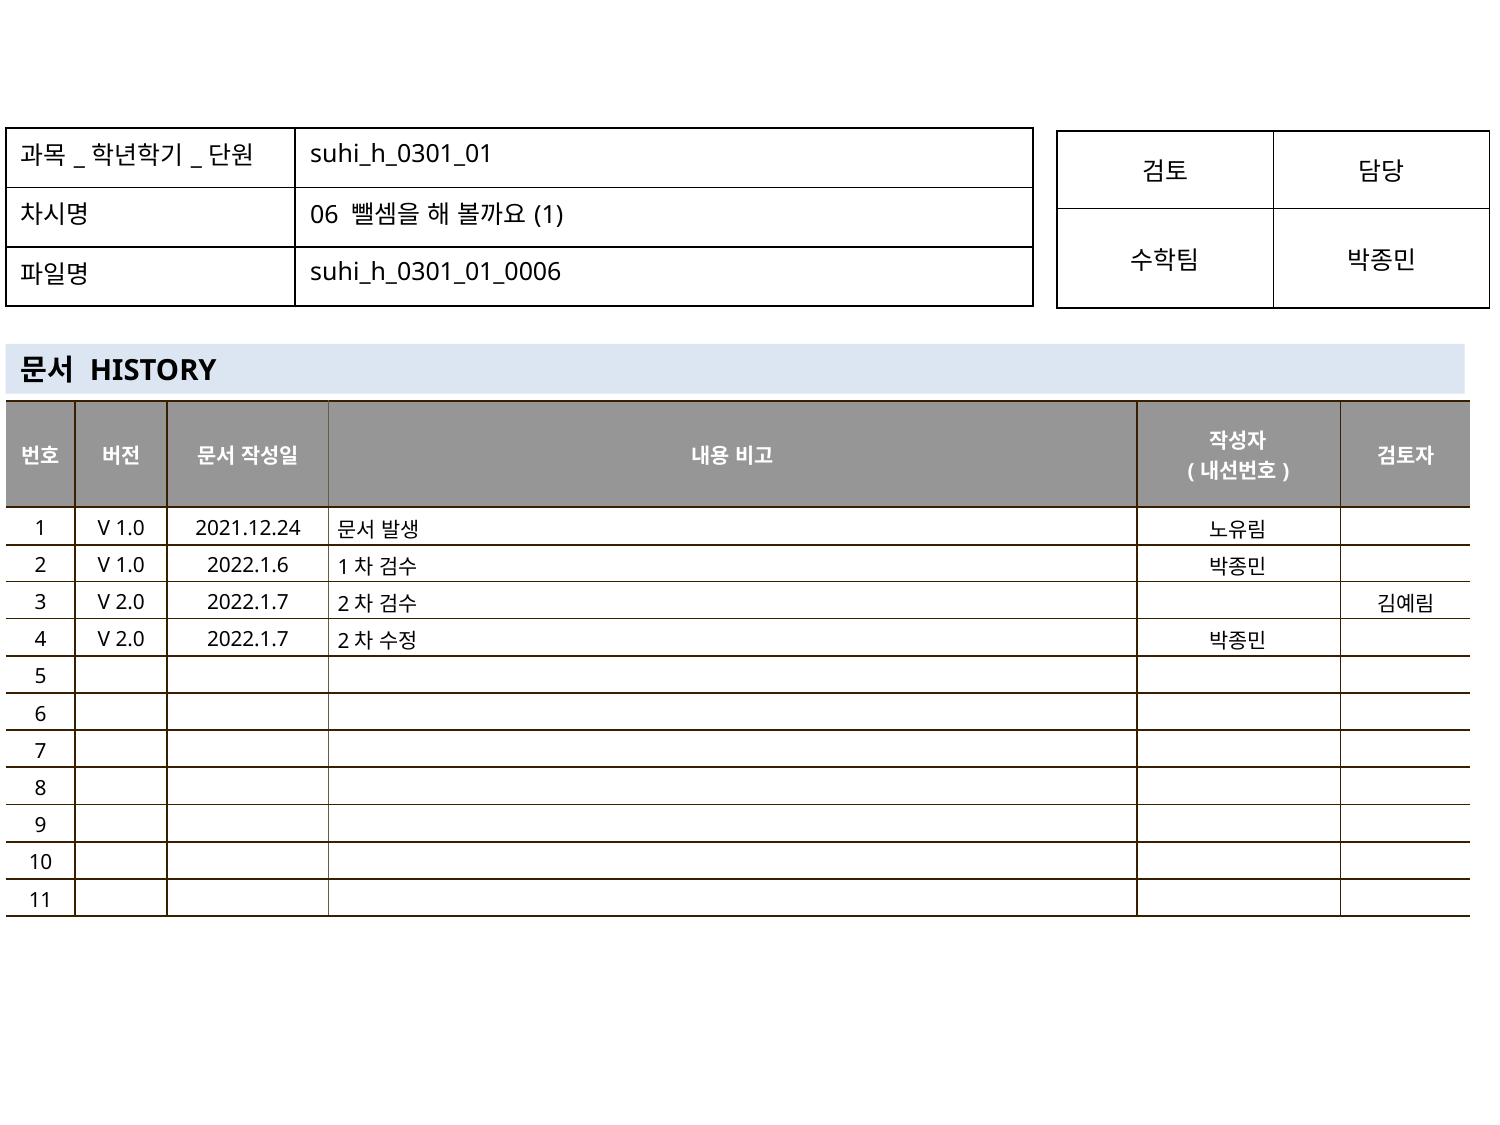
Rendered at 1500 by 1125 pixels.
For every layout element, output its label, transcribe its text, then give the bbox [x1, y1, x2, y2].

table_cell [1138, 582, 1340, 618]
table_cell [1341, 657, 1470, 692]
table_cell [1341, 843, 1470, 878]
table_cell 7 [6, 731, 74, 766]
table_header 과목_학년학기_단원 [7, 129, 294, 187]
table_cell 2022.1.7 [168, 582, 328, 618]
table_cell [1341, 619, 1470, 655]
table_header 문서 작성일 [168, 402, 328, 506]
table_cell 차시명 [7, 188, 294, 246]
table_cell [329, 768, 1136, 804]
table_cell [168, 843, 328, 878]
table_header 검토 [1058, 132, 1273, 208]
table_cell V 2.0 [76, 619, 166, 655]
table_cell [1341, 546, 1470, 581]
table_header 내용 비고 [329, 402, 1136, 506]
table_cell [1138, 805, 1340, 841]
table_cell 파일명 [7, 248, 294, 305]
table_cell 문서 발생 [329, 508, 1136, 544]
table_cell 1차 검수 [329, 546, 1136, 581]
table_cell [1138, 768, 1340, 804]
table_cell [1138, 880, 1340, 915]
table_cell [168, 731, 328, 766]
table_cell 6 [6, 694, 74, 729]
table_cell [1138, 731, 1340, 766]
table_cell 9 [6, 805, 74, 841]
table_cell 8 [6, 768, 74, 804]
table_cell [1341, 768, 1470, 804]
text_box 문서 HISTORY [5, 343, 1465, 394]
table_cell 10 [6, 843, 74, 878]
table_header 번호 [6, 402, 74, 506]
table_cell suhi_h_0301_01_0006 [296, 248, 1032, 305]
table_cell [1341, 805, 1470, 841]
table_cell 2 [6, 546, 74, 581]
table_cell 박종민 [1138, 619, 1340, 655]
table_cell [1138, 694, 1340, 729]
table_cell 06 뺄셈을 해 볼까요(1) [296, 188, 1032, 246]
table_cell 2차 수정 [329, 619, 1136, 655]
table_cell [329, 843, 1136, 878]
table_cell [329, 880, 1136, 915]
table_cell [76, 768, 166, 804]
table_cell 박종민 [1138, 546, 1340, 581]
table_cell 박종민 [1274, 209, 1489, 307]
table_cell [76, 694, 166, 729]
table_cell [1341, 694, 1470, 729]
table_cell 2021.12.24 [168, 508, 328, 544]
table_cell [1341, 731, 1470, 766]
table_cell [76, 657, 166, 692]
table_cell [329, 731, 1136, 766]
table_cell V 1.0 [76, 546, 166, 581]
table_cell [1341, 508, 1470, 544]
table_cell [168, 880, 328, 915]
table_cell [329, 657, 1136, 692]
table_header suhi_h_0301_01 [296, 129, 1032, 187]
table_cell 수학팀 [1058, 209, 1273, 307]
table_cell 김예림 [1341, 582, 1470, 618]
table_cell [76, 731, 166, 766]
table_cell [1138, 843, 1340, 878]
table_cell 2022.1.6 [168, 546, 328, 581]
table_cell [329, 694, 1136, 729]
table_cell 1 [6, 508, 74, 544]
table_header 작성자 (내선번호) [1138, 402, 1340, 506]
table_cell [168, 694, 328, 729]
table_cell V 2.0 [76, 582, 166, 618]
table_cell [329, 805, 1136, 841]
table_cell 노유림 [1138, 508, 1340, 544]
table_cell [76, 880, 166, 915]
table_cell V 1.0 [76, 508, 166, 544]
table_cell 11 [6, 880, 74, 915]
table_cell [1138, 657, 1340, 692]
table_header 버전 [76, 402, 166, 506]
table_cell [76, 805, 166, 841]
table_cell 4 [6, 619, 74, 655]
table_header 검토자 [1341, 402, 1470, 506]
table_cell [168, 805, 328, 841]
table_cell 2차 검수 [329, 582, 1136, 618]
table_cell 5 [6, 657, 74, 692]
table_cell [1341, 880, 1470, 915]
table_header 담당 [1274, 132, 1489, 208]
table_cell [168, 657, 328, 692]
table_cell 2022.1.7 [168, 619, 328, 655]
table_cell [76, 843, 166, 878]
table_cell [168, 768, 328, 804]
table_cell 3 [6, 582, 74, 618]
